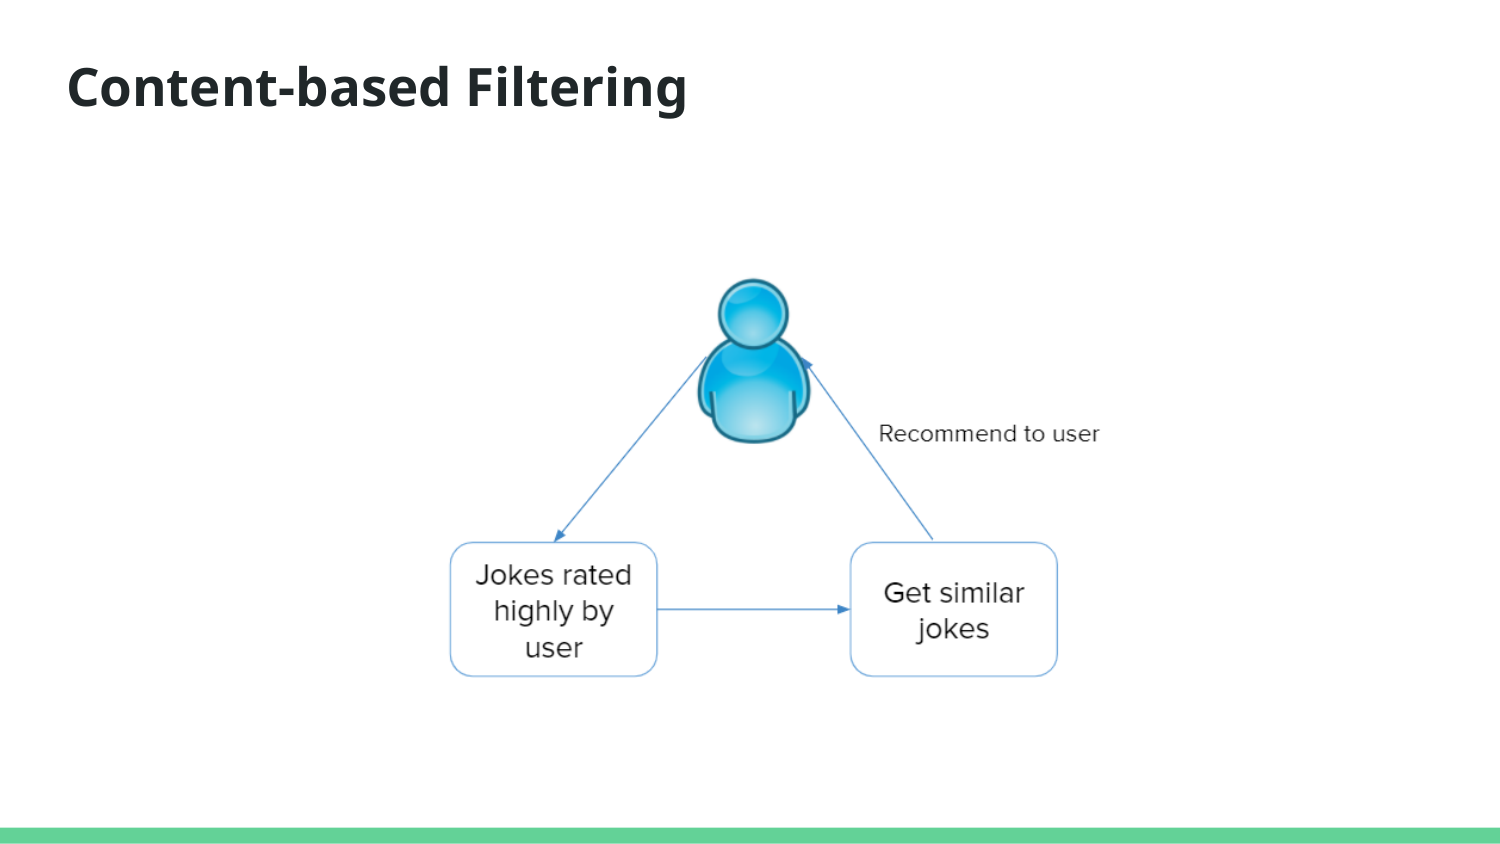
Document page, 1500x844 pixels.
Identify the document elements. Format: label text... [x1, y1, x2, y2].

title Content-based Filtering [51, 38, 1449, 133]
picture [436, 272, 1108, 691]
